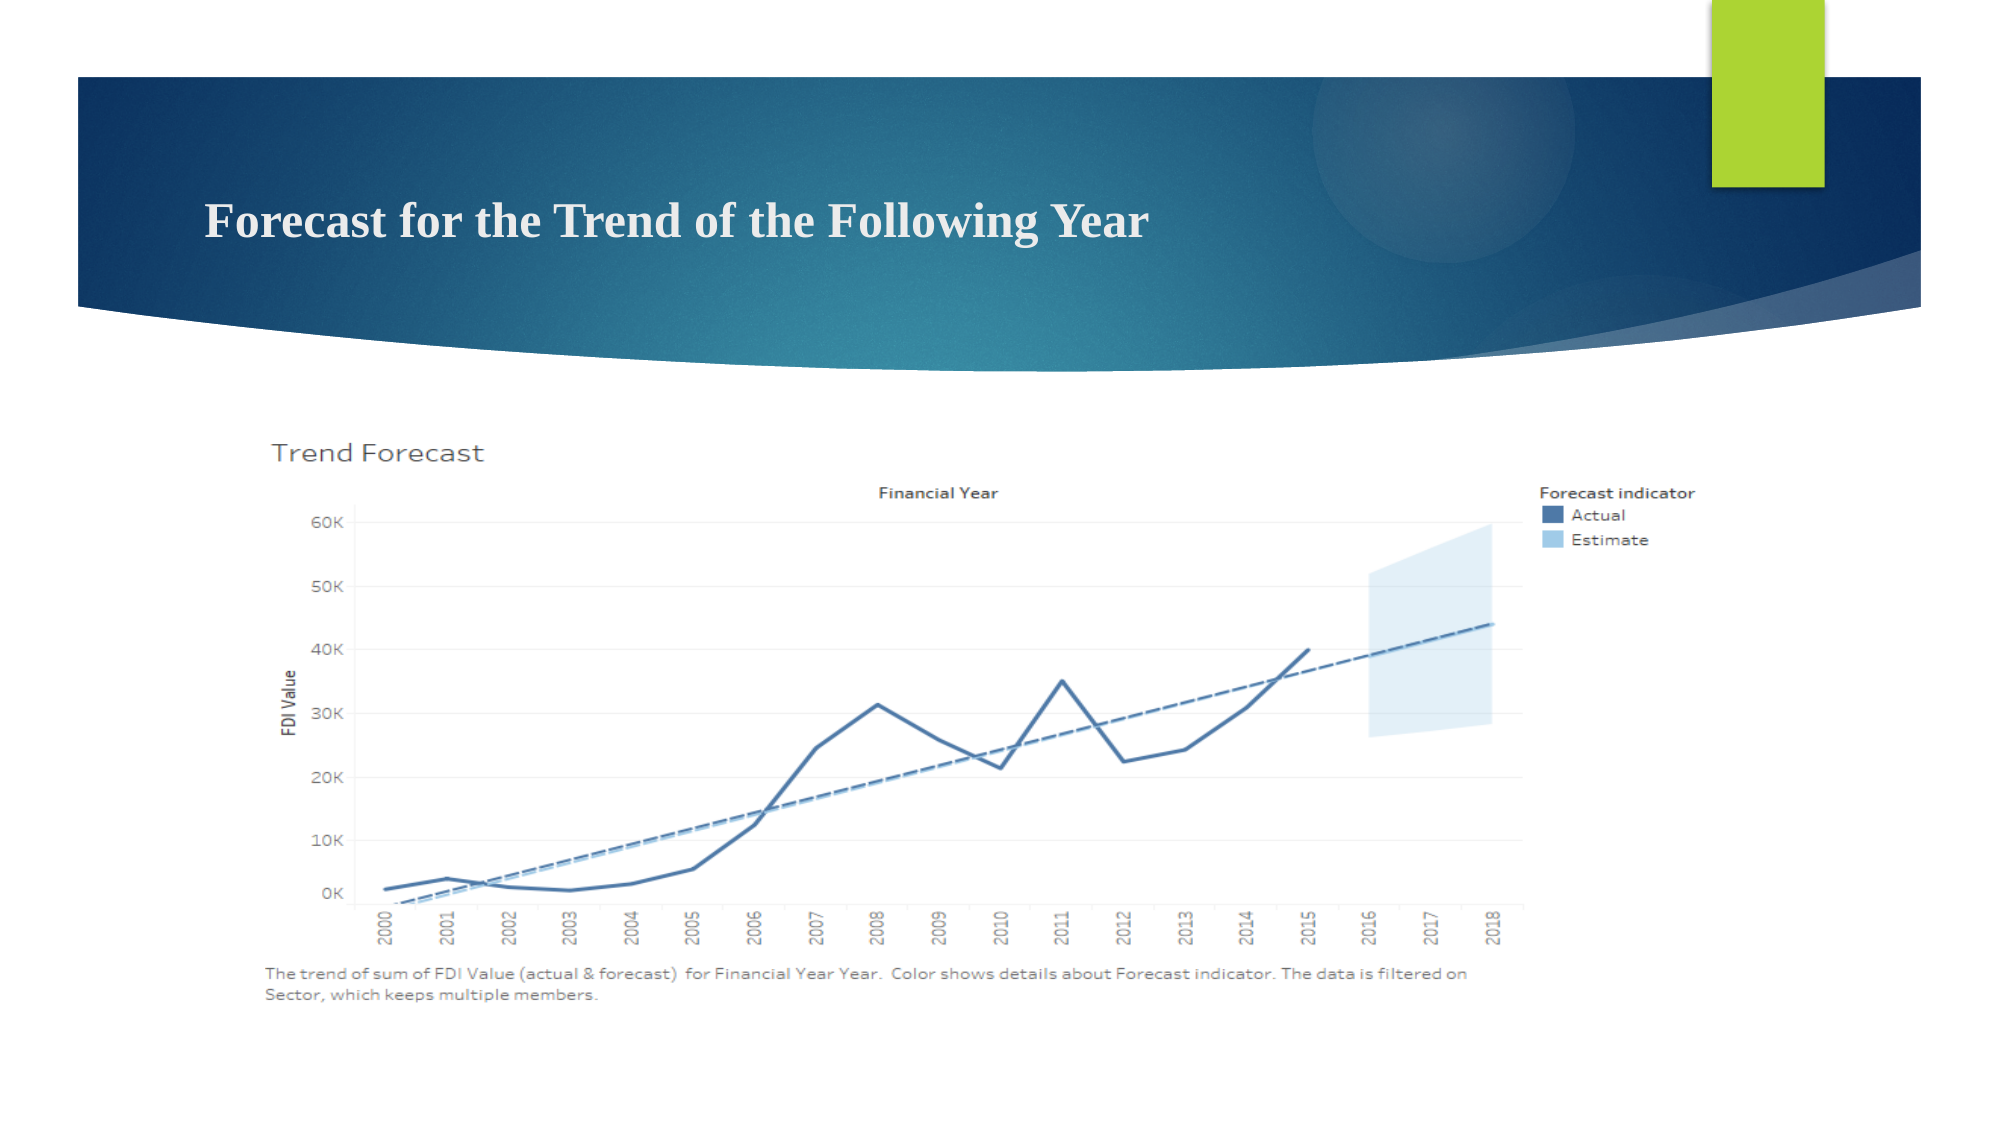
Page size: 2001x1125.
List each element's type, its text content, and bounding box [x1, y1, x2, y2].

title Forecast for the Trend of the Following Year [189, 159, 1627, 276]
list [264, 426, 1750, 1005]
